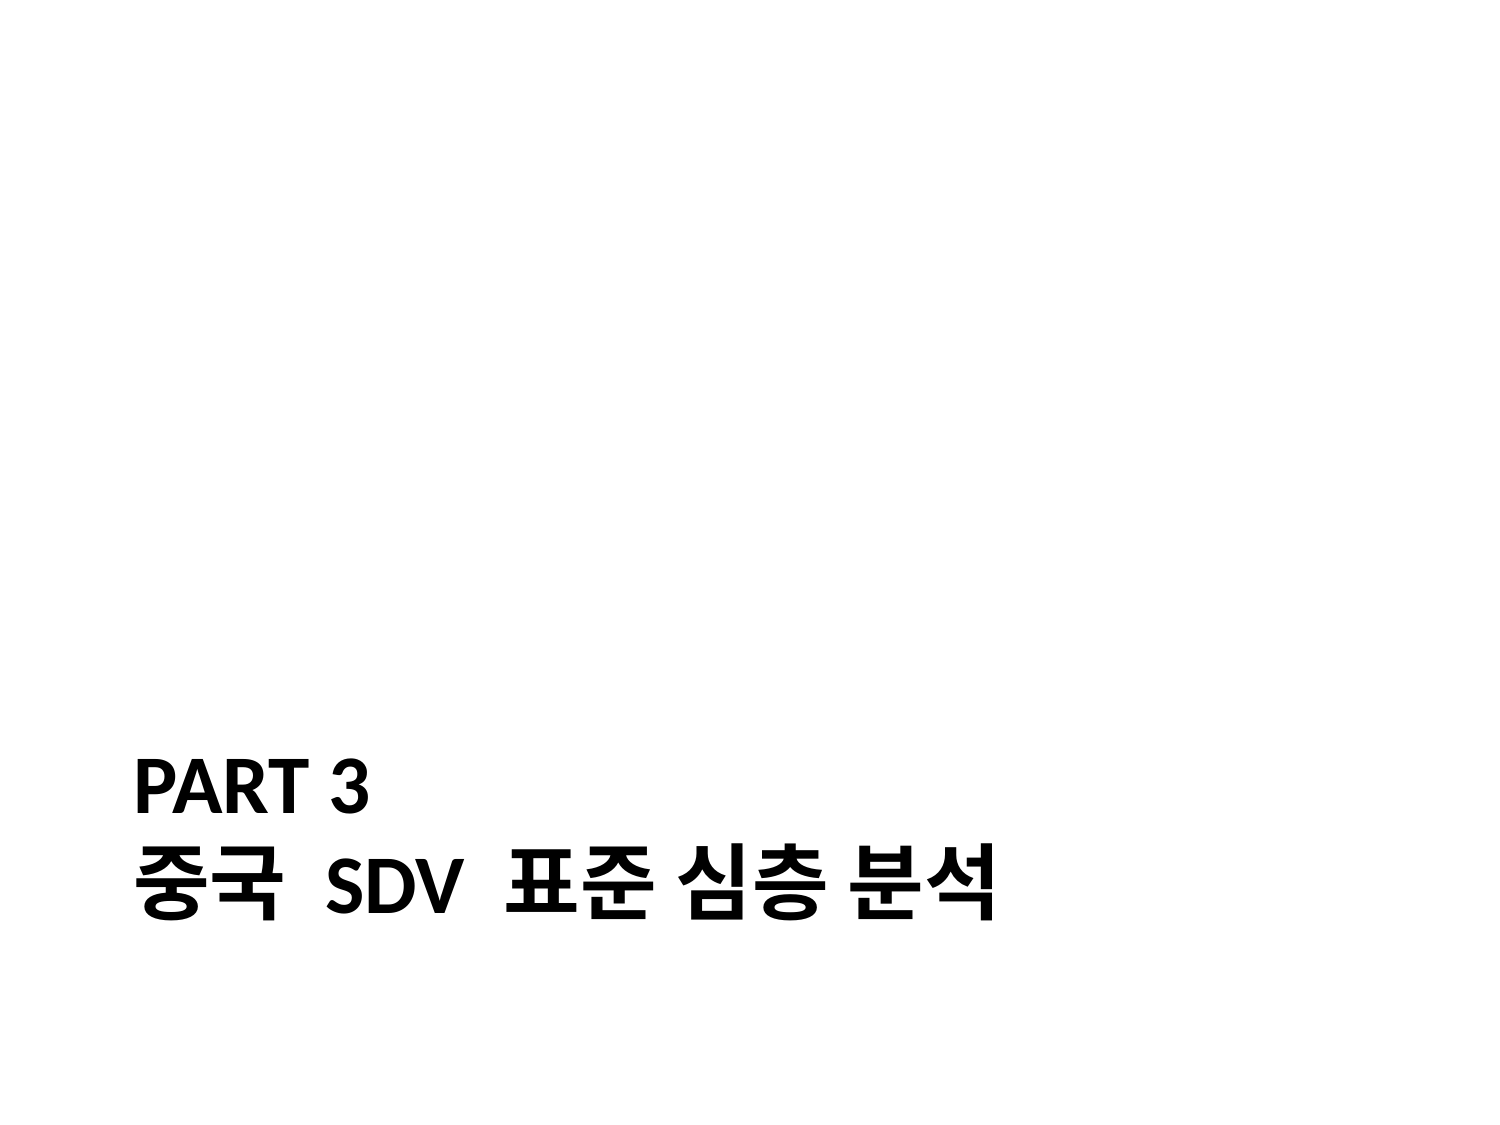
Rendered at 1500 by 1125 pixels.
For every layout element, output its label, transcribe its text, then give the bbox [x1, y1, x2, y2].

title PART 3 중국 SDV 표준 심층 분석 [118, 722, 1394, 947]
